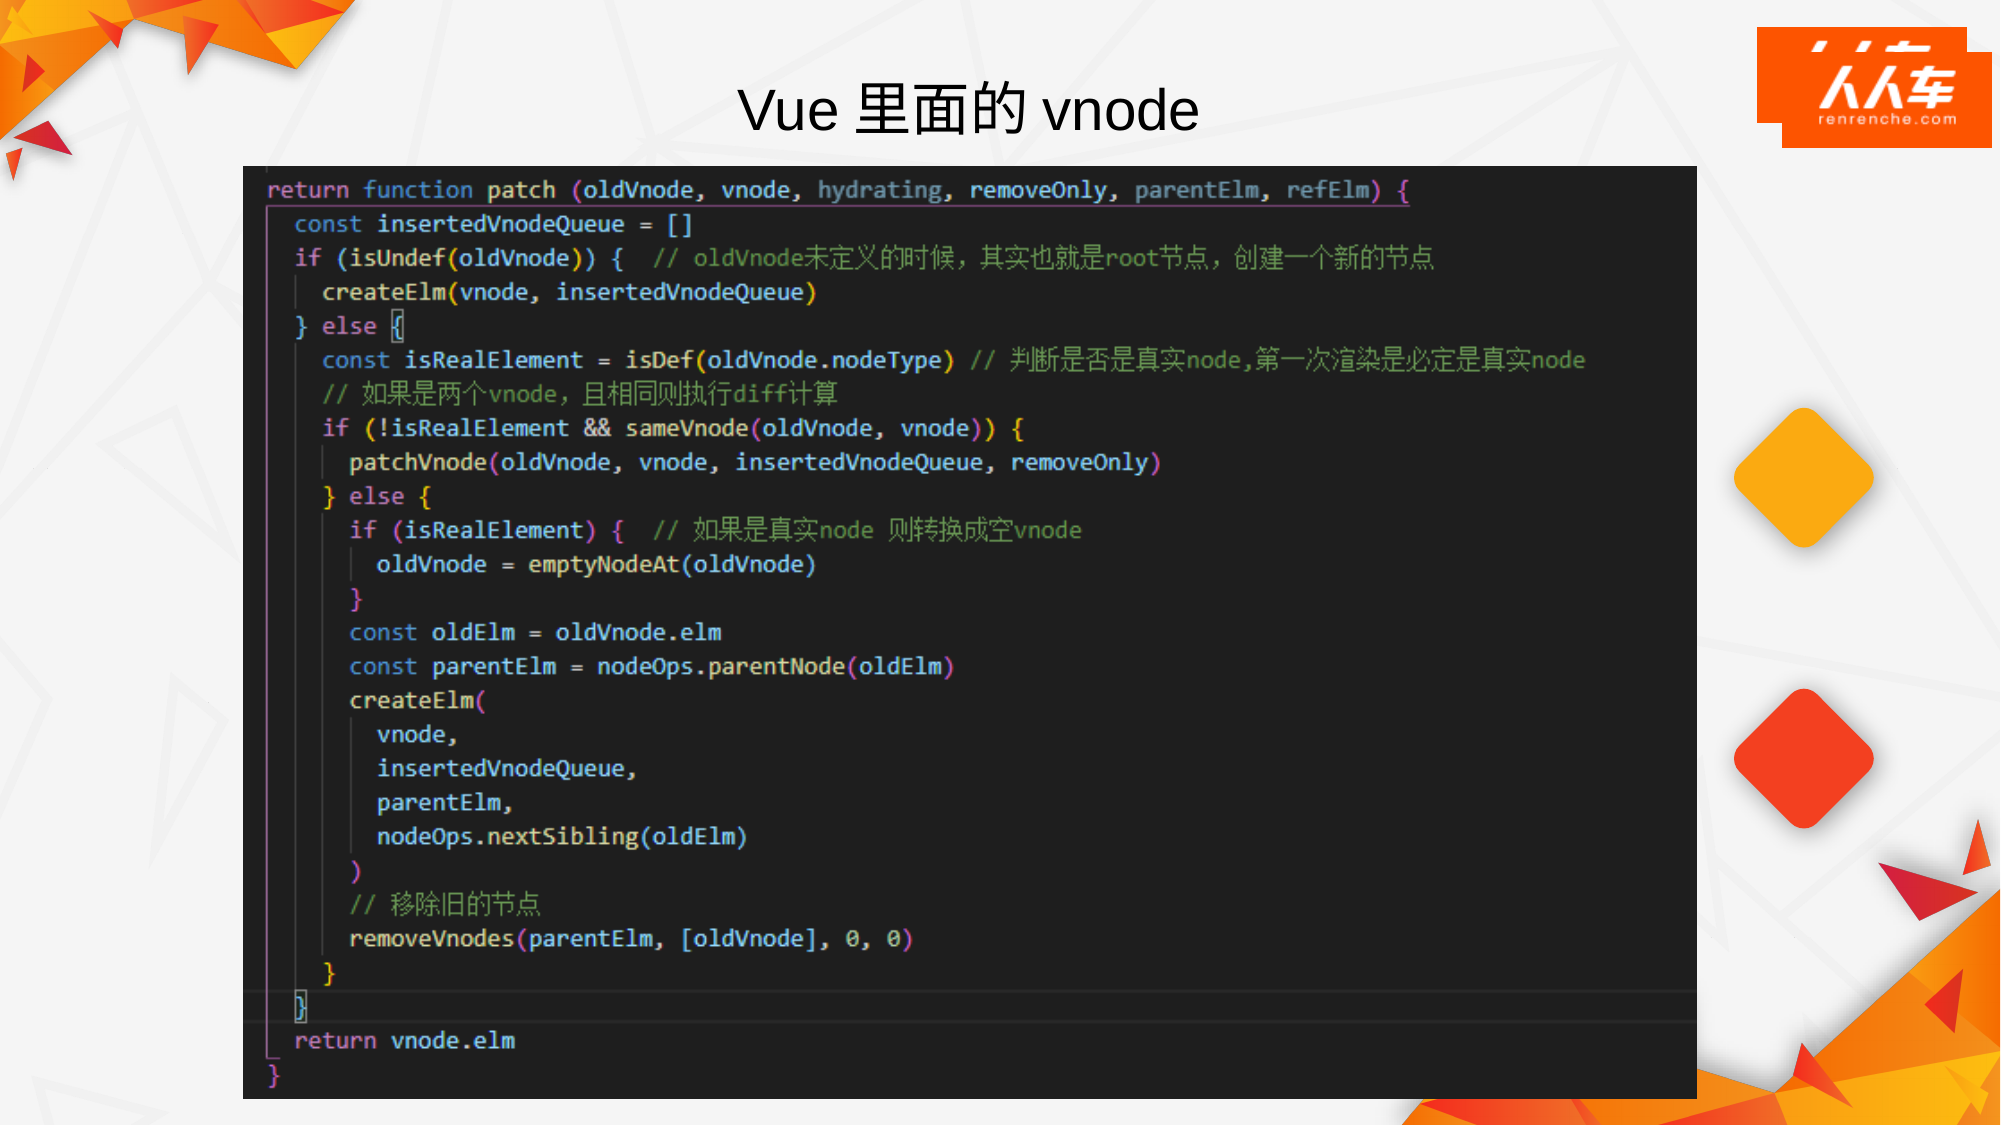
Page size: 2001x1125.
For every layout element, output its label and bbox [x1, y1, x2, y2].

picture [0, 0, 2001, 1125]
text_box [734, 64, 1206, 166]
text_box [1732, 687, 1875, 773]
text_box [1732, 406, 1875, 549]
